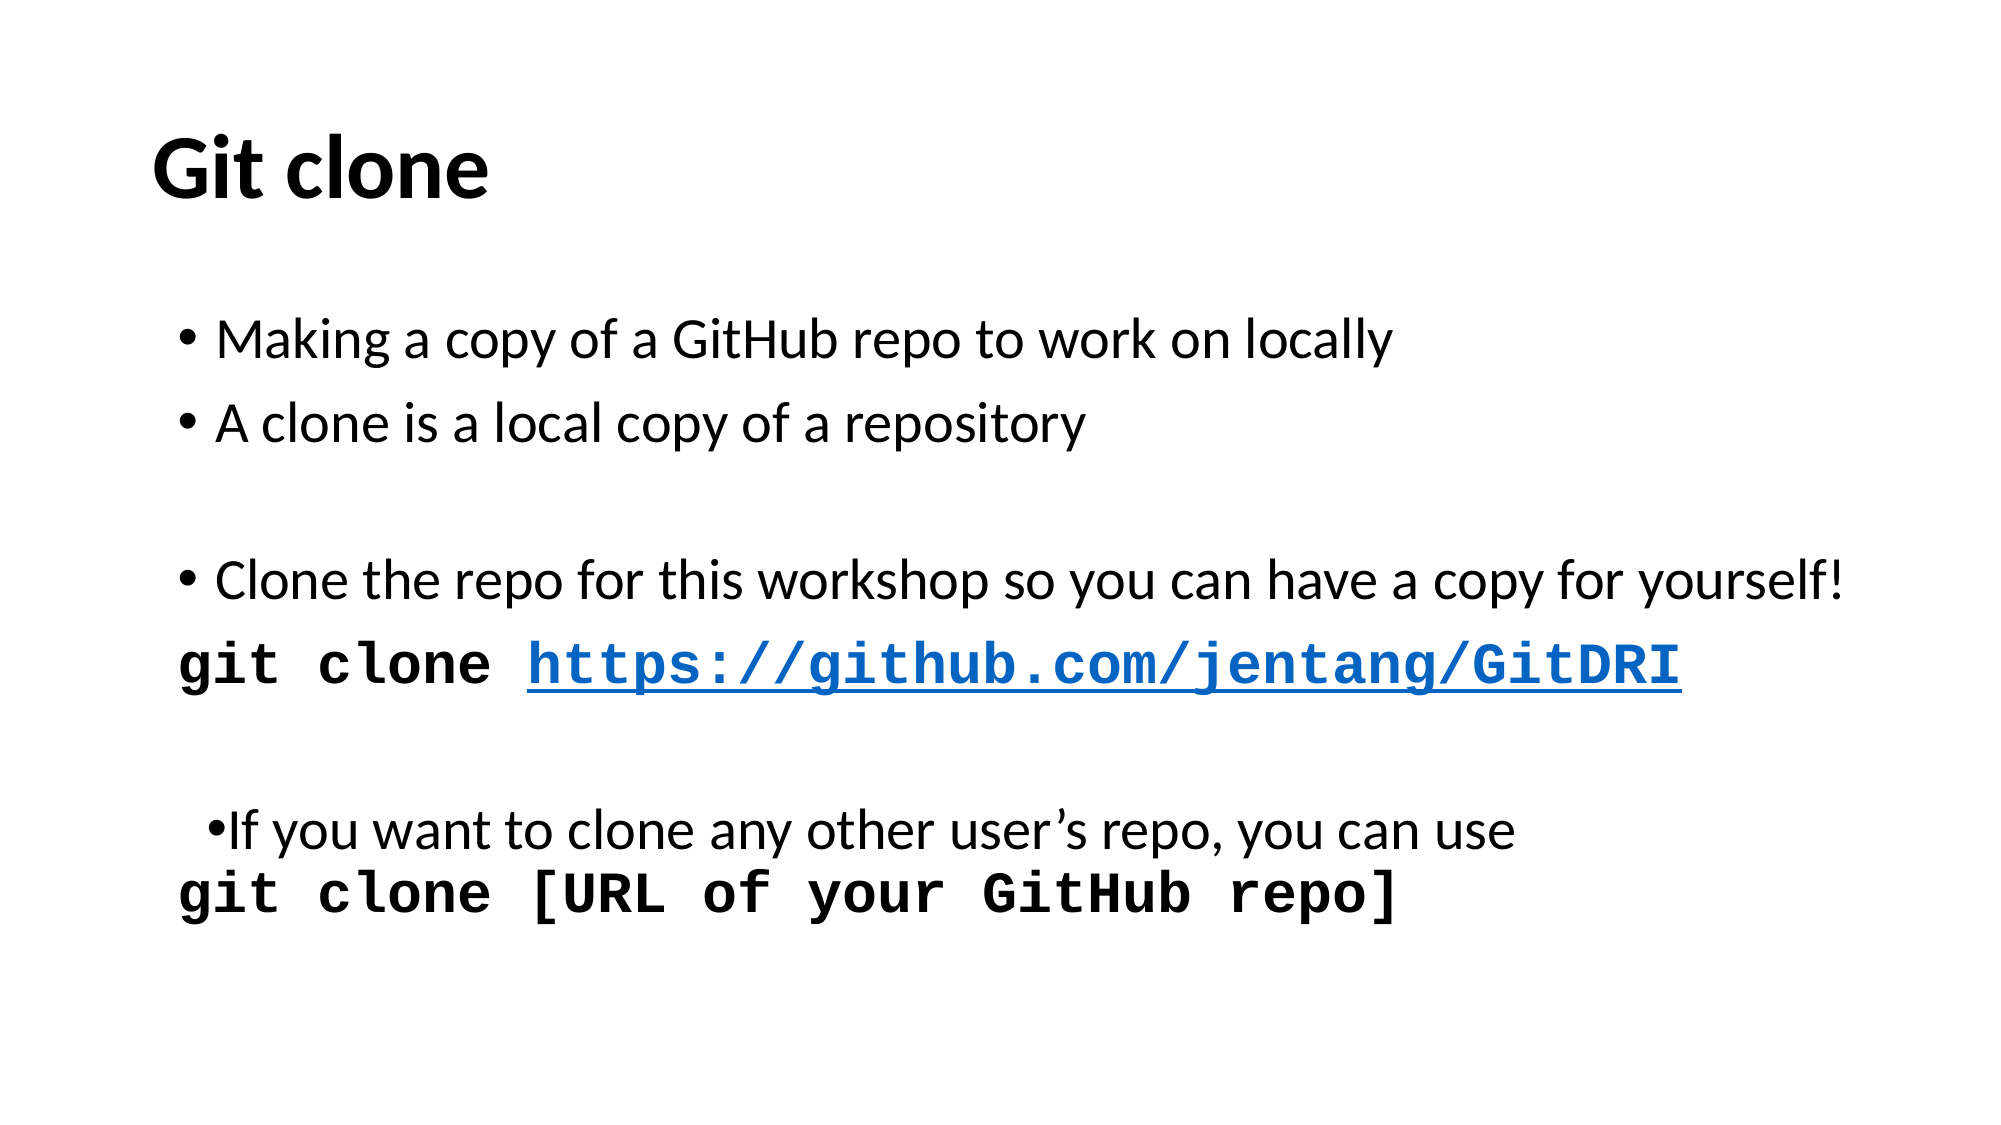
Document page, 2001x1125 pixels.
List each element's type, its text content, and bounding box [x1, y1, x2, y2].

list If you want to clone any other user’s repo, you can use git clone [URL of your GitHub repo] [162, 814, 1863, 1010]
list Making a copy of a GitHub repo to work on locally A clone is a local copy of a repository [162, 300, 1913, 519]
title Git clone [137, 59, 1863, 278]
list Clone the repo for this workshop so you can have a copy for yourself! git clone https://github.com/jentang/GitDRI [162, 541, 1888, 814]
